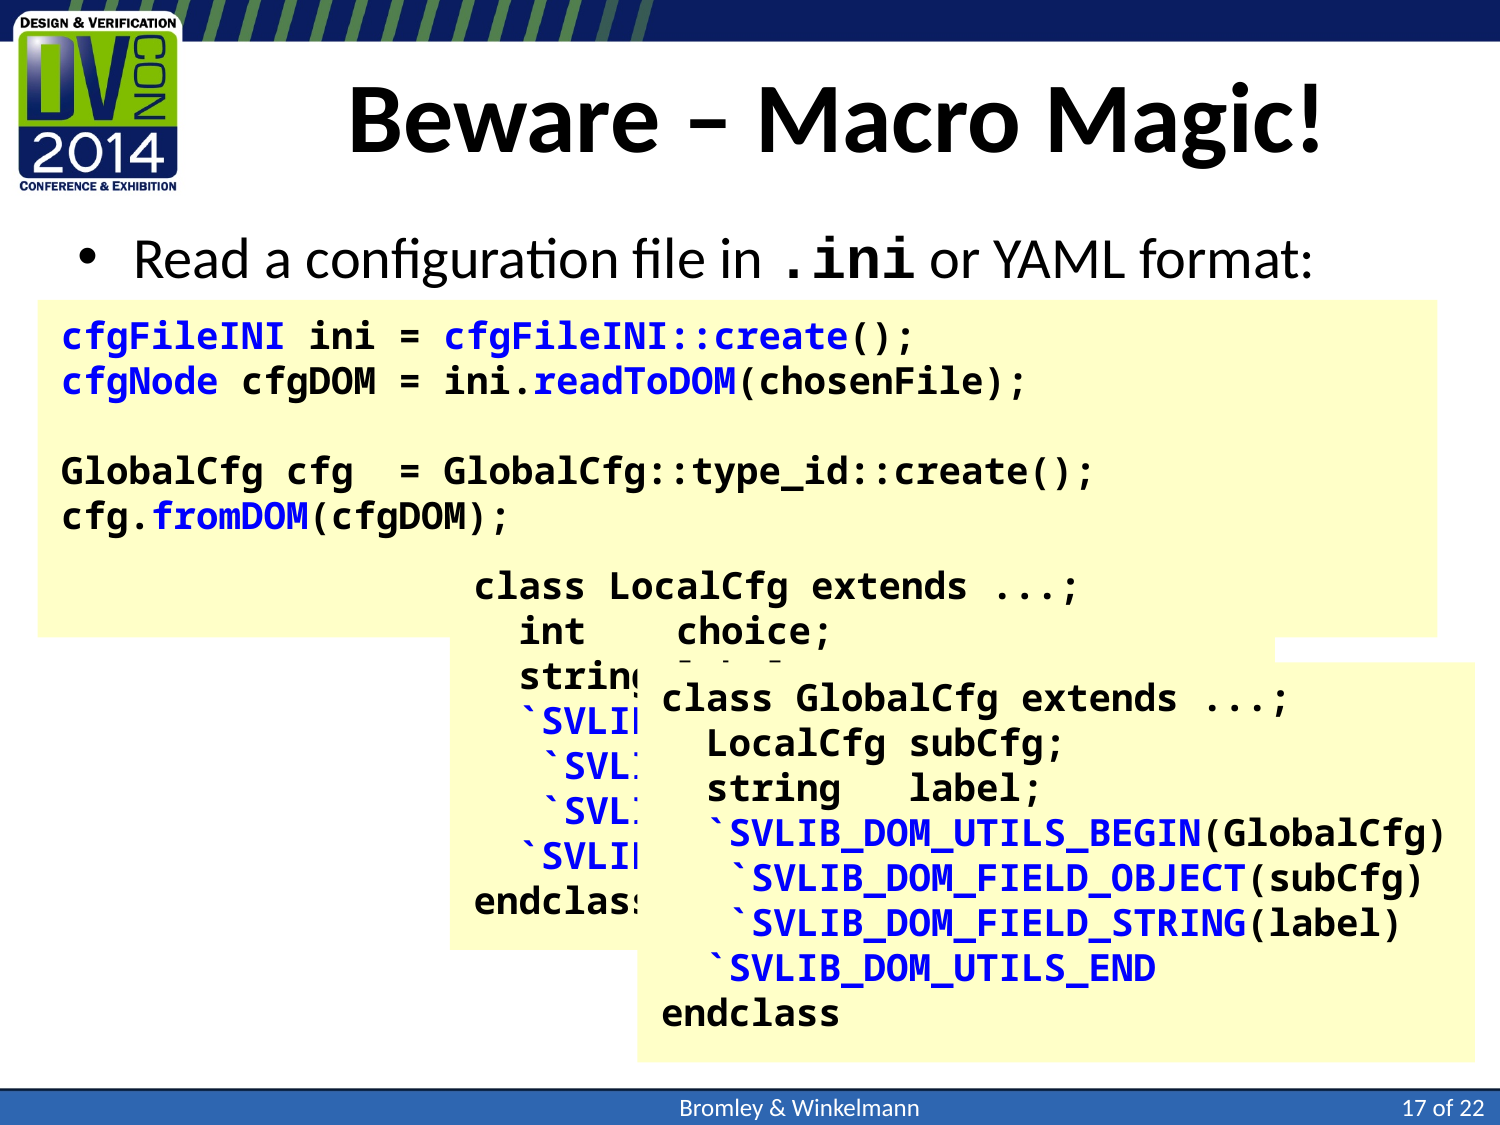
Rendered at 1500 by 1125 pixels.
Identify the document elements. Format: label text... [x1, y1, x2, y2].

text_box class GlobalCfg extends ...; LocalCfg subCfg; string label; `SVLIB_DOM_UTILS_BEGIN(GlobalCfg) `SVLIB_DOM_FIELD_OBJECT(subCfg) `SVLIB_DOM_FIELD_STRING(label) `SVLIB_DOM_UTILS_END endclass [637, 662, 1475, 1063]
list Read a configuration file in .ini or YAML format: [62, 212, 1463, 375]
title Beware – Macro Magic! [187, 45, 1488, 188]
text_box class LocalCfg extends ...; int choice; string label; `SVLIB_DOM_UTILS_BEGIN(LocalCfg) `SVLIB_DOM_FIELD_INT(choice) `SVLIB_DOM_FIELD_STRING(label) `SVLIB_DOM_UTILS_END endclass [449, 549, 1275, 950]
picture [0, 0, 1500, 1125]
text_box cfgFileINI ini = cfgFileINI::create(); cfgNode cfgDOM = ini.readToDOM(chosenFile); GlobalCfg cfg = GlobalCfg::type_id::create(); cfg.fromDOM(cfgDOM); [37, 299, 1438, 638]
